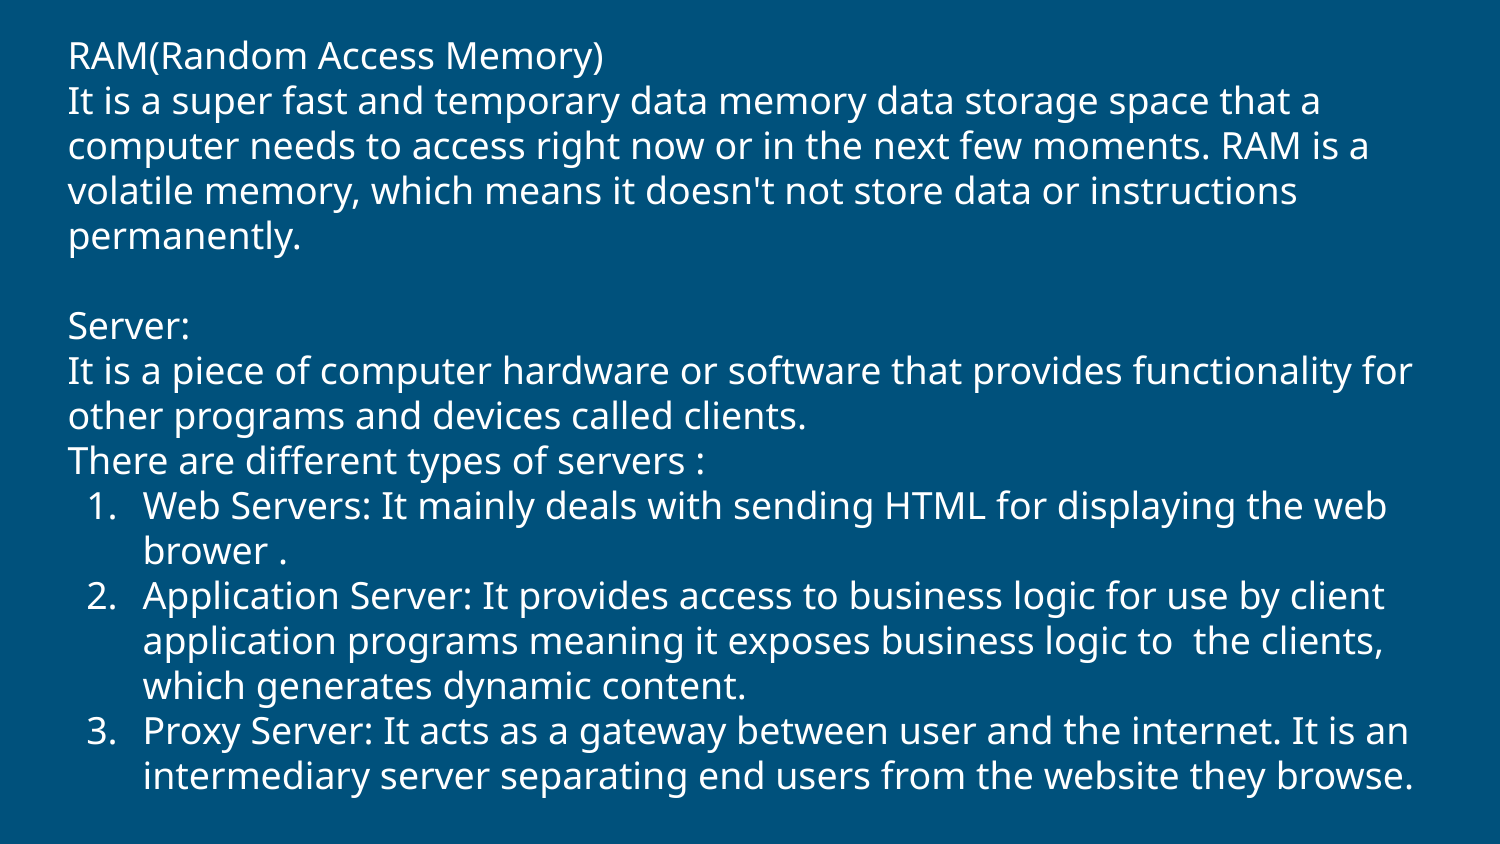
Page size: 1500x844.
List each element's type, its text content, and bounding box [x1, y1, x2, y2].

list RAM(Random Access Memory) It is a super fast and temporary data memory data storage space that a computer needs to access right now or in the next few moments. RAM is a volatile memory, which means it doesn't not store data or instructions permanently. Server: It is a piece of computer hardware or software that provides functionality for other programs and devices called clients. There are different types of servers : Web Servers: It mainly deals with sending HTML for displaying the web brower . Application Server: It provides access to business logic for use by client application programs meaning it exposes business logic to the clients, which generates dynamic content. Proxy Server: It acts as a gateway between user and the internet. It is an intermediary server separating end users from the website they browse. [52, 41, 1467, 833]
